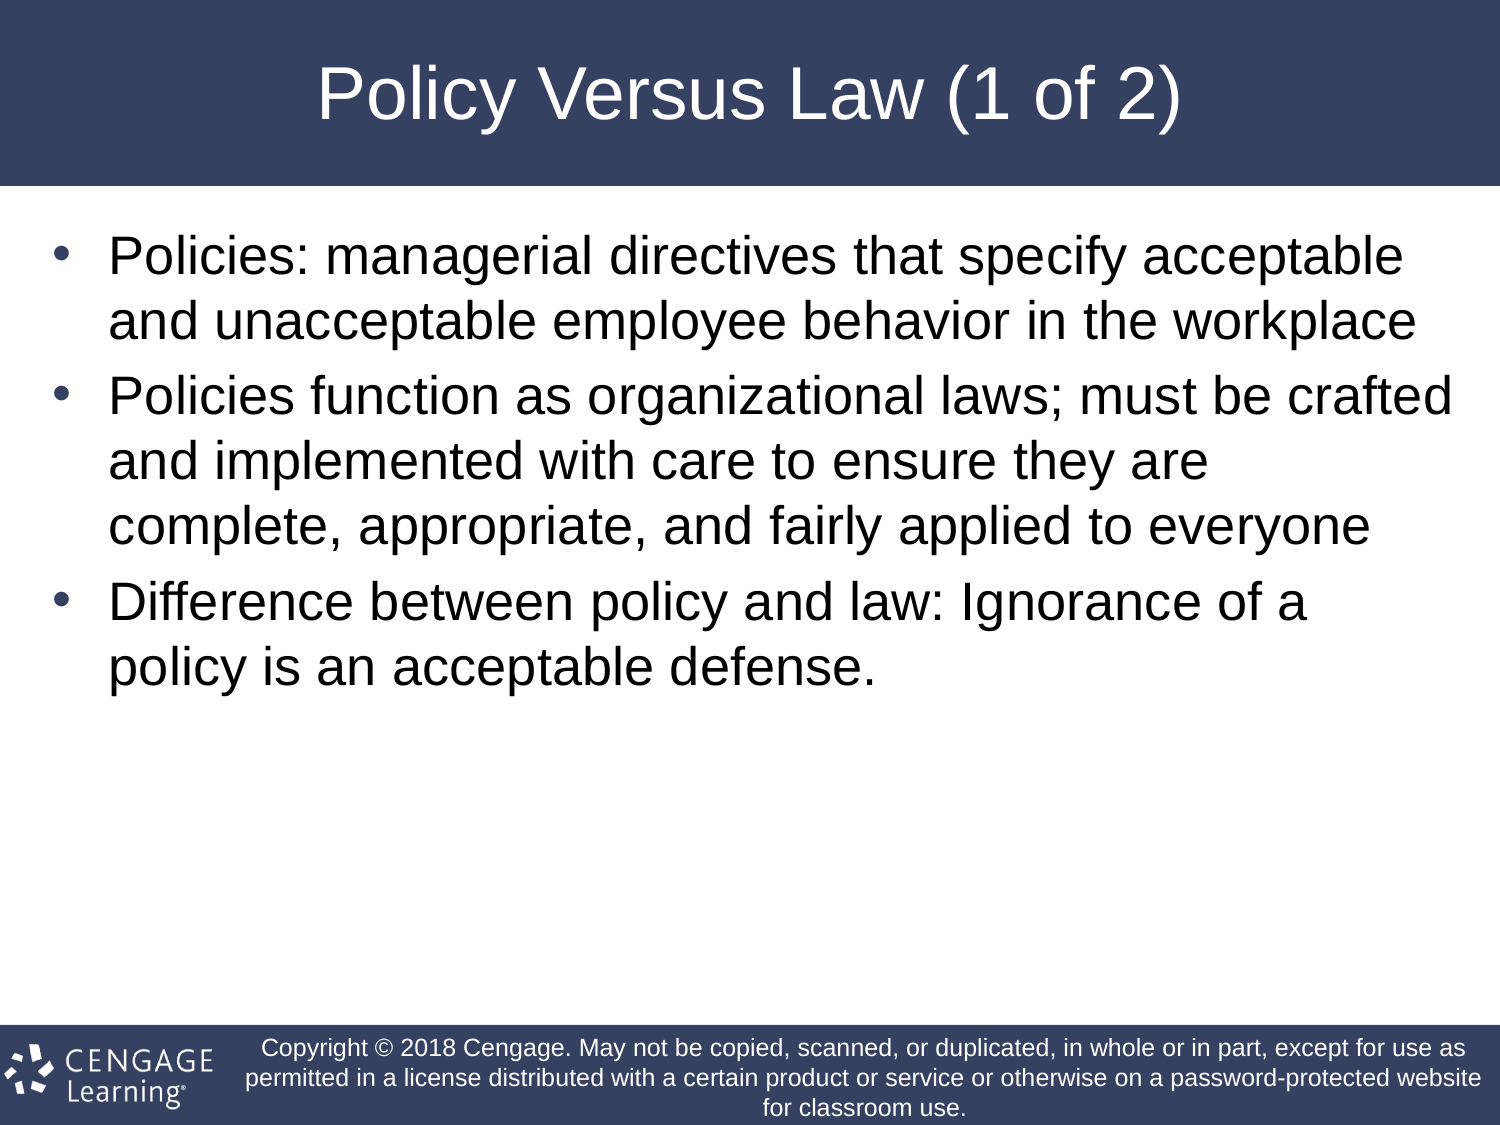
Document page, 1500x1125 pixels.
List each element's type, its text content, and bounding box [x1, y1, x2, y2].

title Policy Versus Law (1 of 2) [7, 4, 1493, 176]
picture [0, 1040, 216, 1113]
list Policies: managerial directives that specify acceptable and unacceptable employee behavior in the workplace Policies function as organizational laws; must be crafted and implemented with care to ensure they are complete, appropriate, and fairly applied to everyone Difference between policy and law: Ignorance of a policy is an acceptable defense. [37, 212, 1475, 1005]
